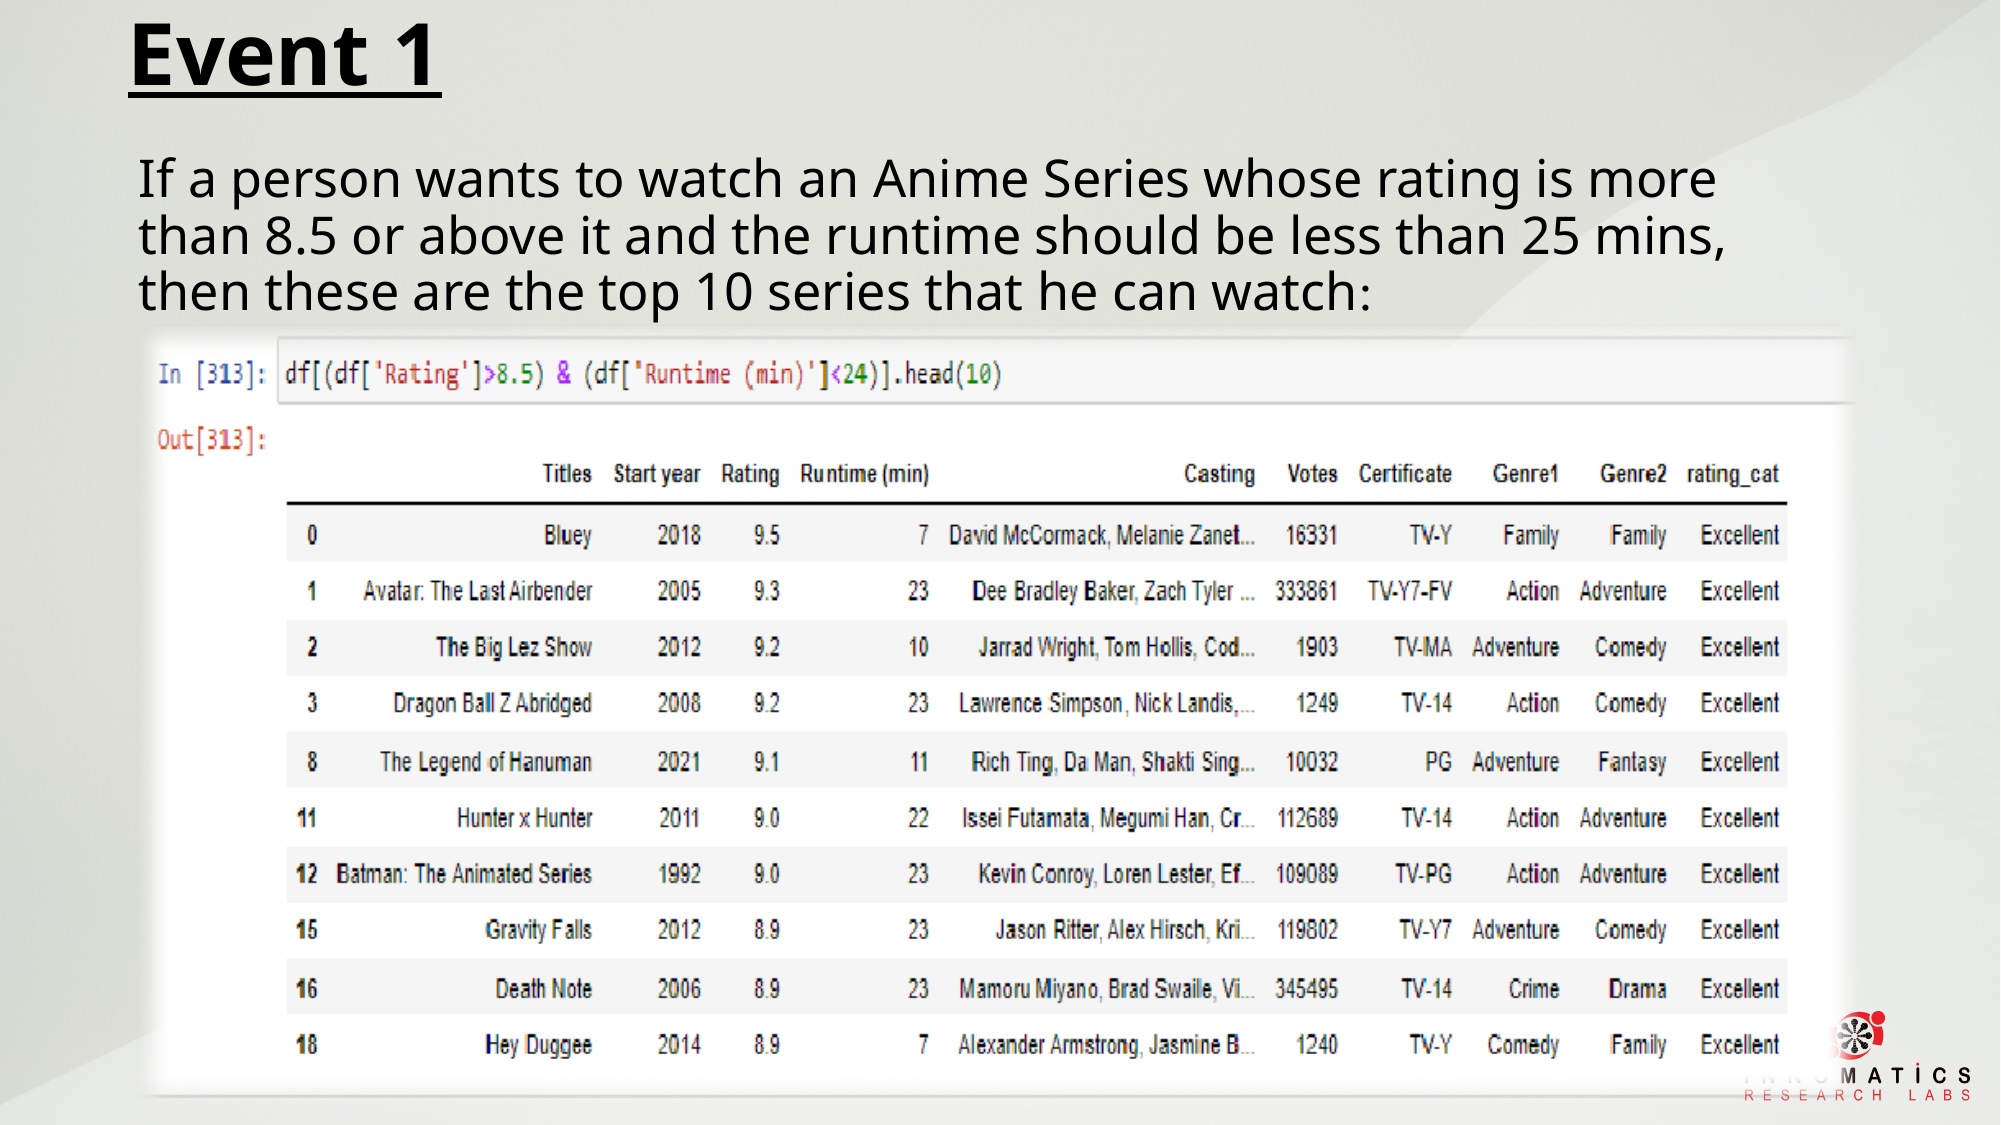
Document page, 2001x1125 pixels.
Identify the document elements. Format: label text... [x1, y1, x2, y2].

title Event 1 [112, 3, 1838, 112]
picture [0, 0, 2001, 1125]
list If a person wants to watch an Anime Series whose rating is more than 8.5 or above it and the runtime should be less than 25 mins, then these are the top 10 series that he can watch: [123, 145, 1745, 324]
